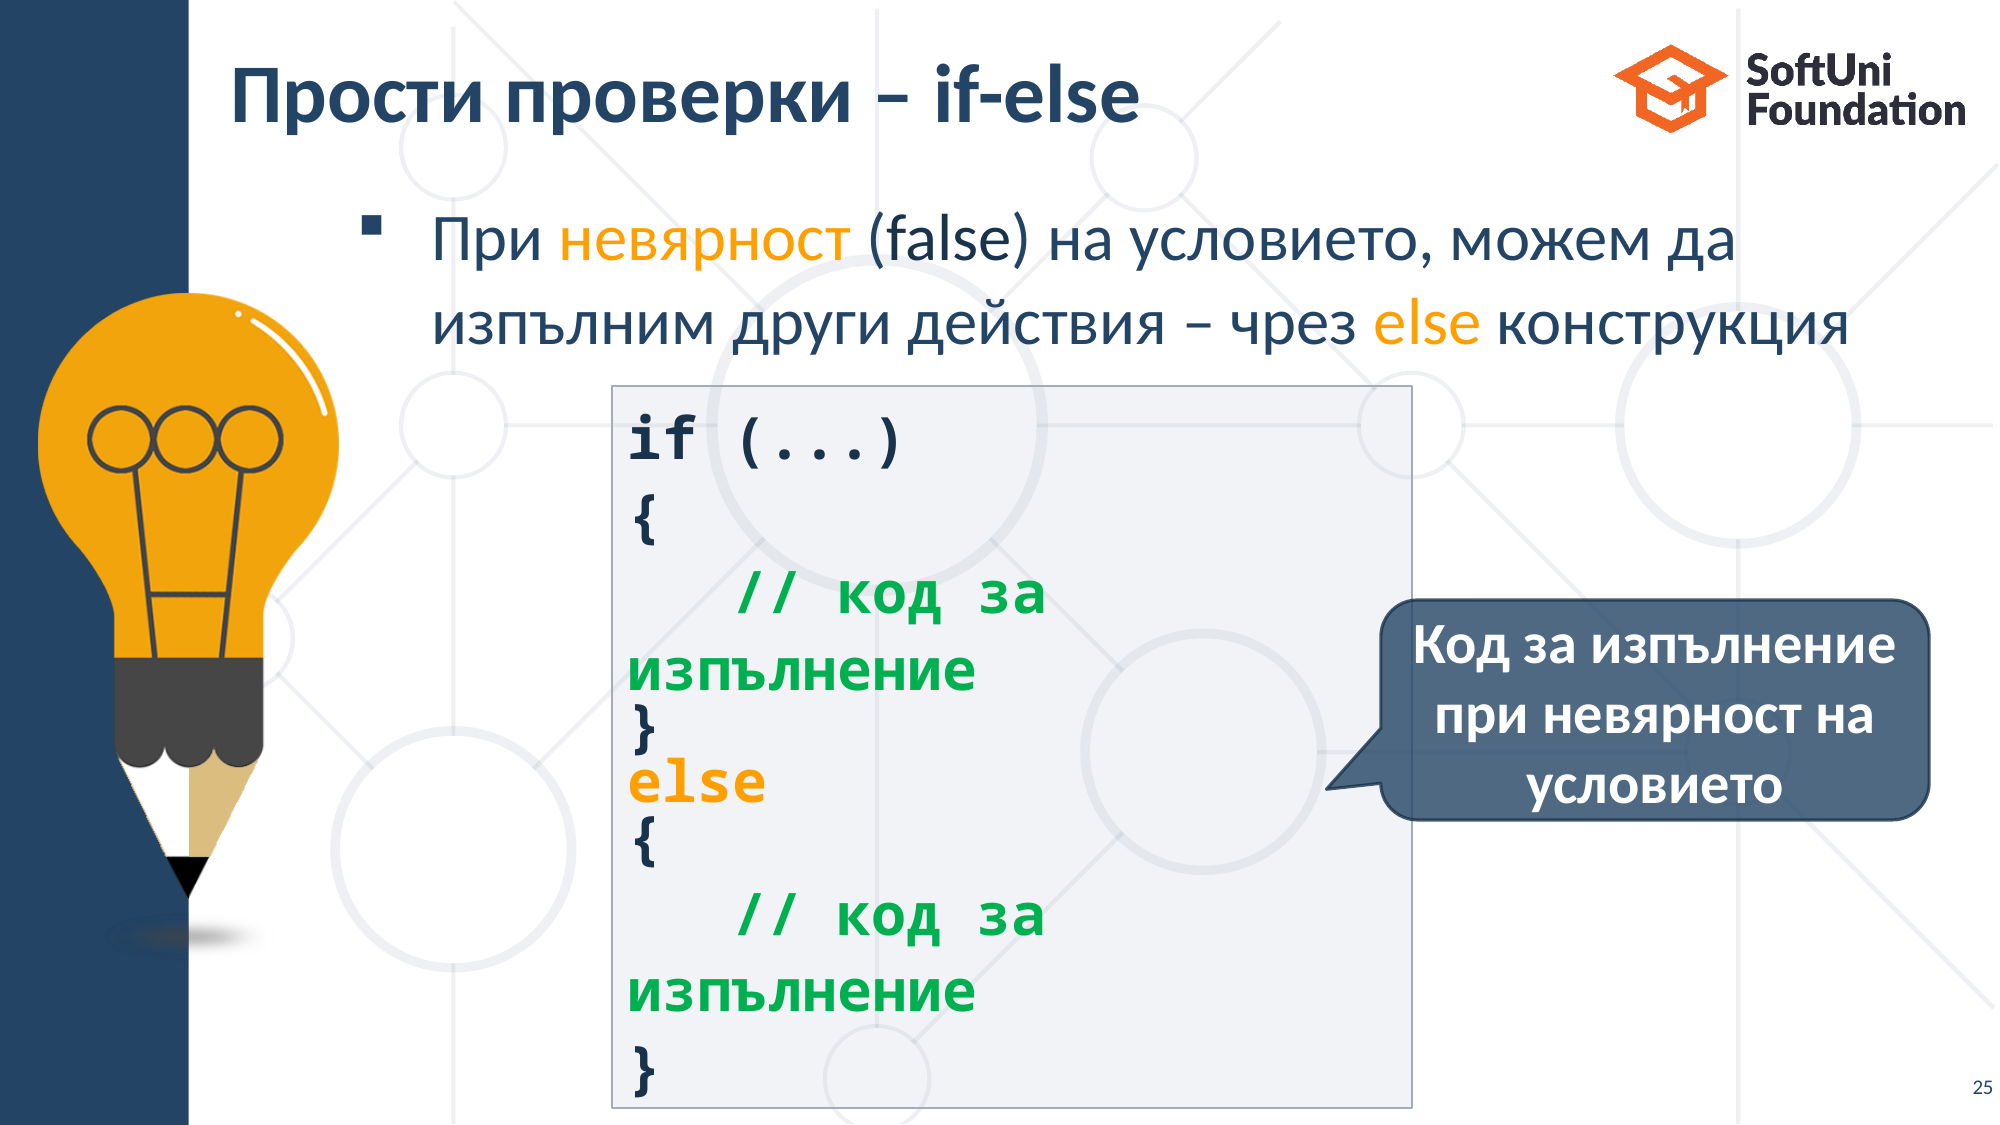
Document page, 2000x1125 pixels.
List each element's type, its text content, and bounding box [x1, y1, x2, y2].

title Прости проверки – if-else [212, 16, 1591, 162]
slide_number 25 [1929, 1070, 2000, 1103]
text_box Код за изпълнение при невярност на условието [1324, 597, 1932, 823]
text_box if (...) { // код за изпълнение } else { // код за изпълнение } [612, 386, 1413, 1108]
picture [38, 293, 338, 961]
list При невярност (false) на условието, можем да изпълним други действия – чрез еlse конструкция [338, 183, 1968, 1050]
picture [1613, 44, 1965, 133]
